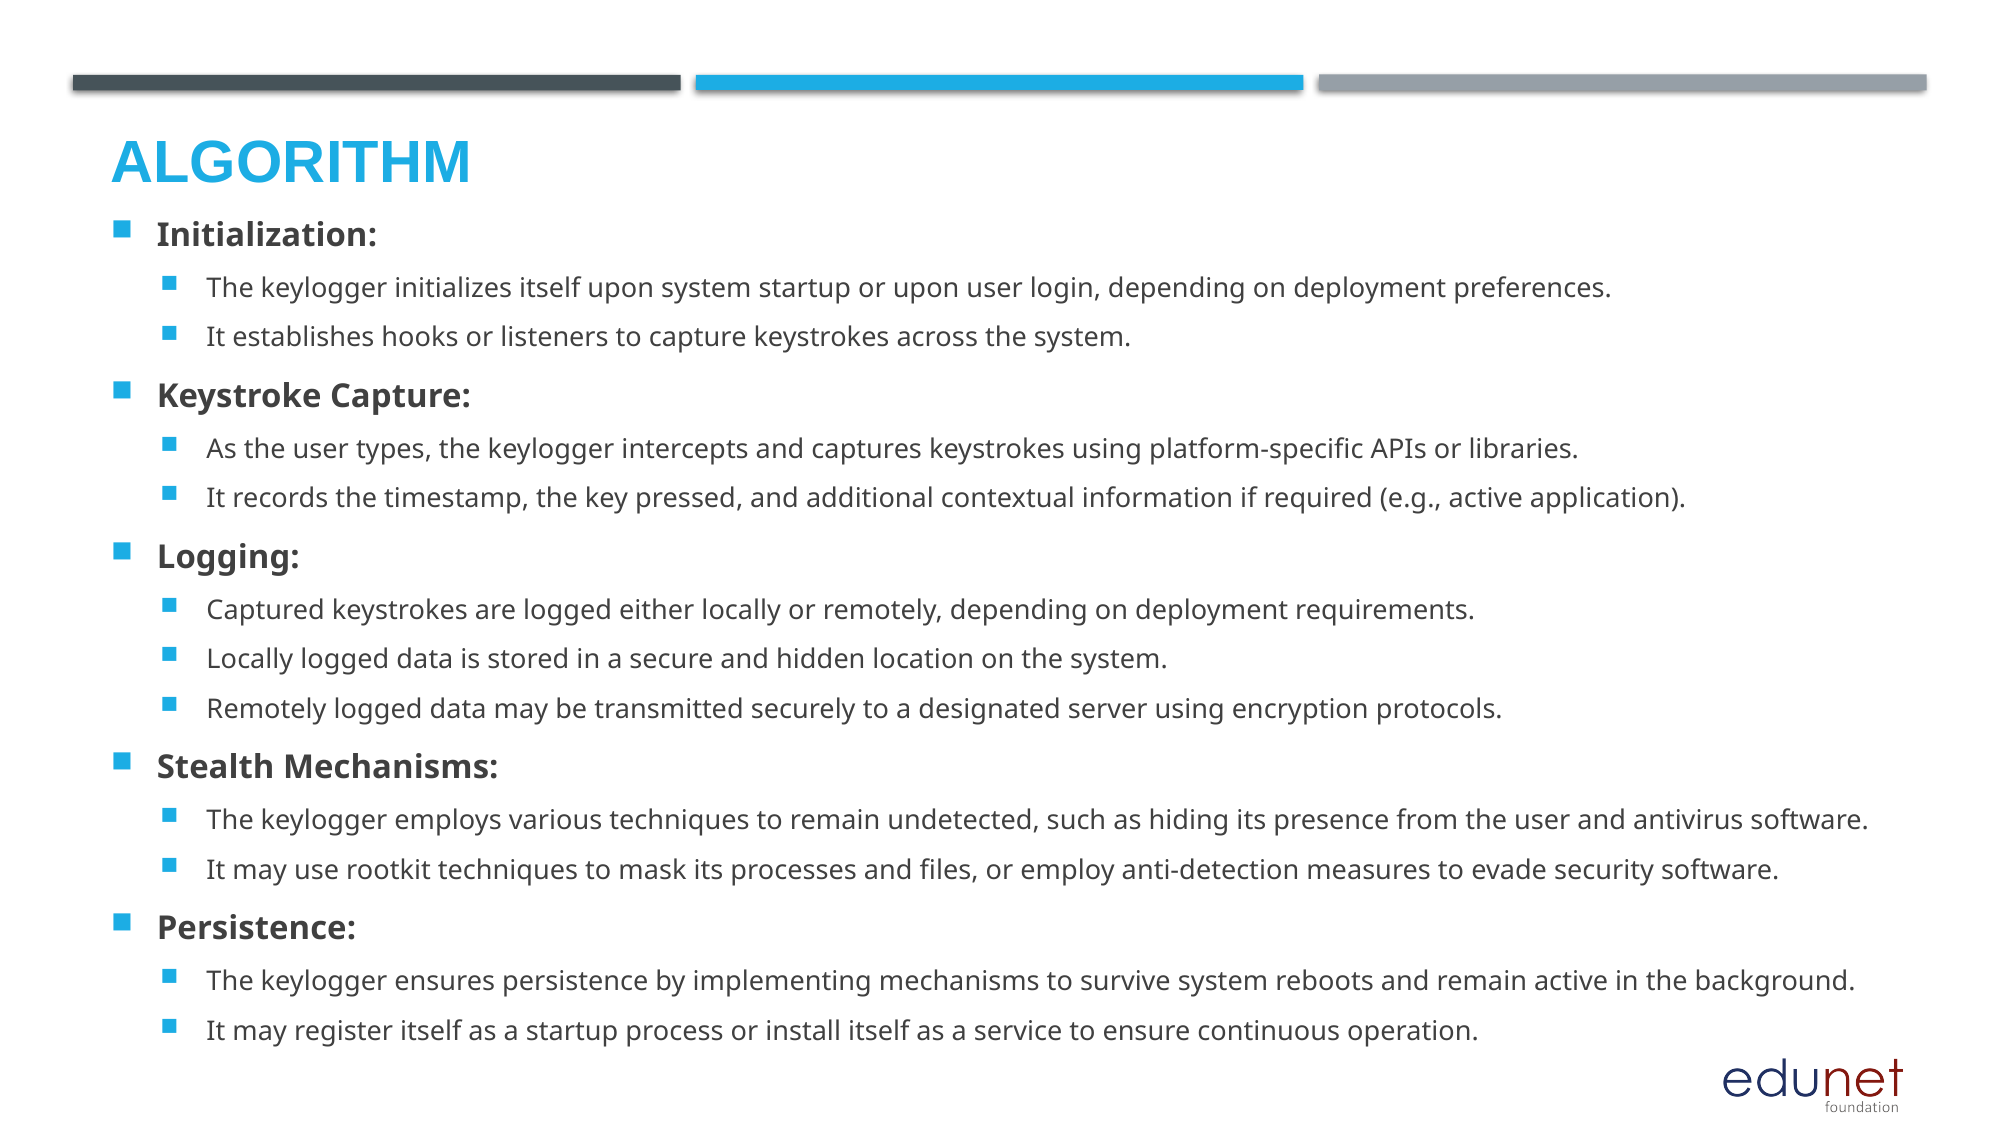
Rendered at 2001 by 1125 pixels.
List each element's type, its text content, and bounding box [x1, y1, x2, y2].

title Algorithm [95, 115, 1905, 202]
picture [1719, 1084, 1905, 1116]
list Initialization: The keylogger initializes itself upon system startup or upon user login, depending on deployment preferences. It establishes hooks or listeners to capture keystrokes across the system. Keystroke Capture: As the user types, the keylogger intercepts and captures keystrokes using platform-specific APIs or libraries. It records the timestamp, the key pressed, and additional contextual information if required (e.g., active application). Logging: Captured keystrokes are logged either locally or remotely, depending on deployment requirements. Locally logged data is stored in a secure and hidden location on the system. Remotely logged data may be transmitted securely to a designated server using encryption protocols. Stealth Mechanisms: The keylogger employs various techniques to remain undetected, such as hiding its presence from the user and antivirus software. It may use rootkit techniques to mask its processes and files, or employ anti-detection measures to evade security software. Persistence: The keylogger ensures persistence by implementing mechanisms to survive system reboots and remain active in the background. It may register itself as a startup process or install itself as a service to ensure continuous operation. [95, 202, 1905, 1084]
